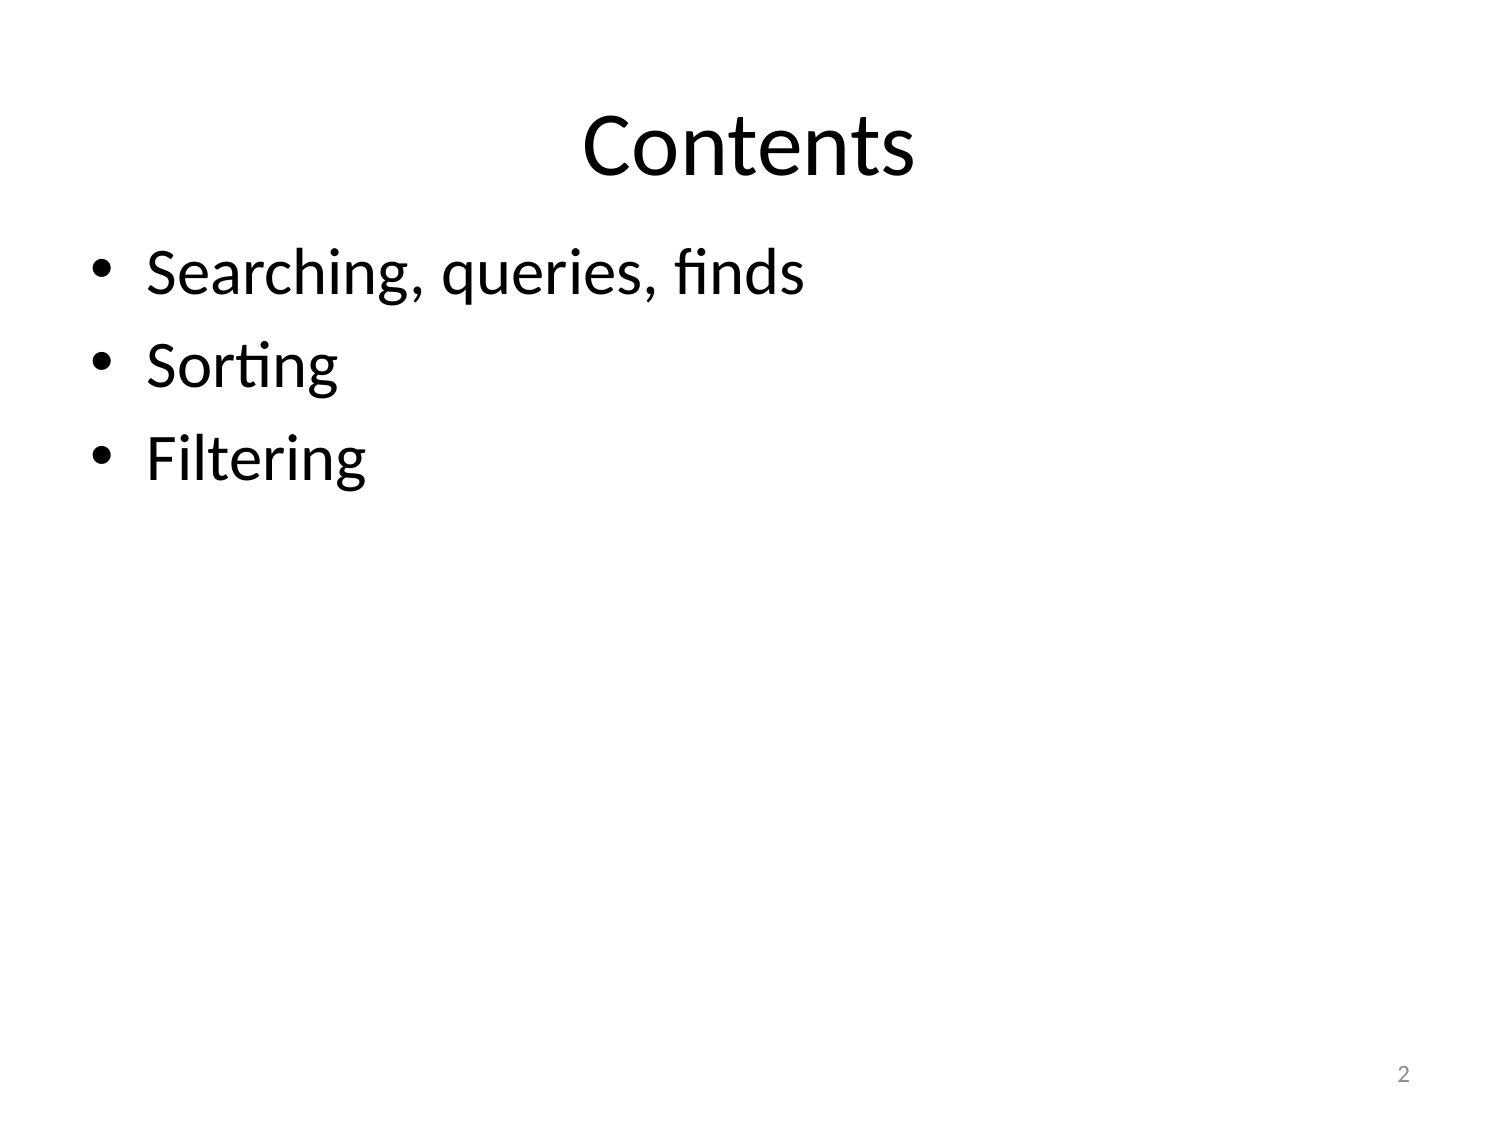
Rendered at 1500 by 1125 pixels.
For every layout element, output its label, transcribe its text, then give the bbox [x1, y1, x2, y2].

list Searching, queries, finds Sorting Filtering [74, 219, 1426, 1006]
slide_number 2 [1074, 1042, 1425, 1103]
title Contents [74, 44, 1426, 219]
